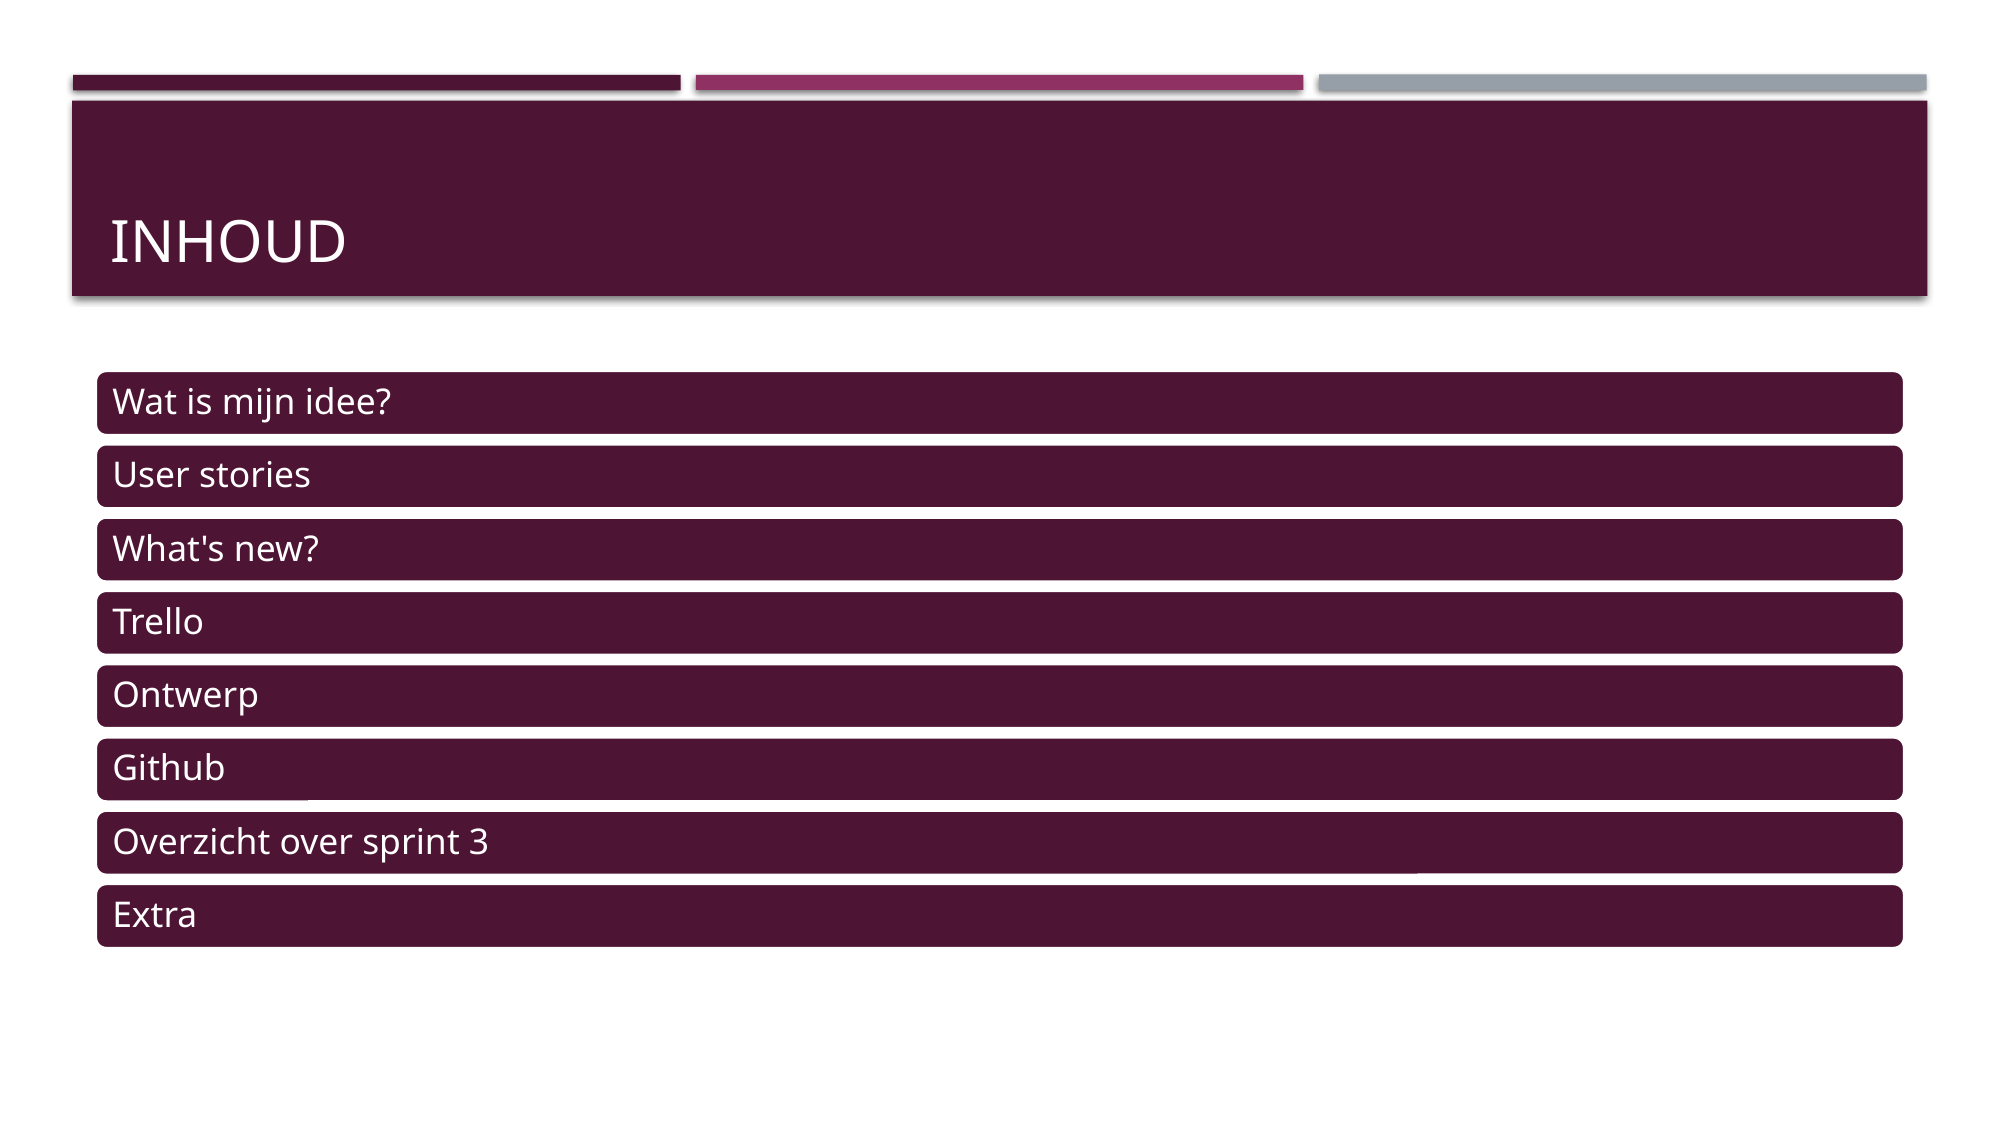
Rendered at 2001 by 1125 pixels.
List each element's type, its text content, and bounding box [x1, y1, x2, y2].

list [94, 357, 1906, 962]
title Inhoud [95, 115, 1905, 282]
